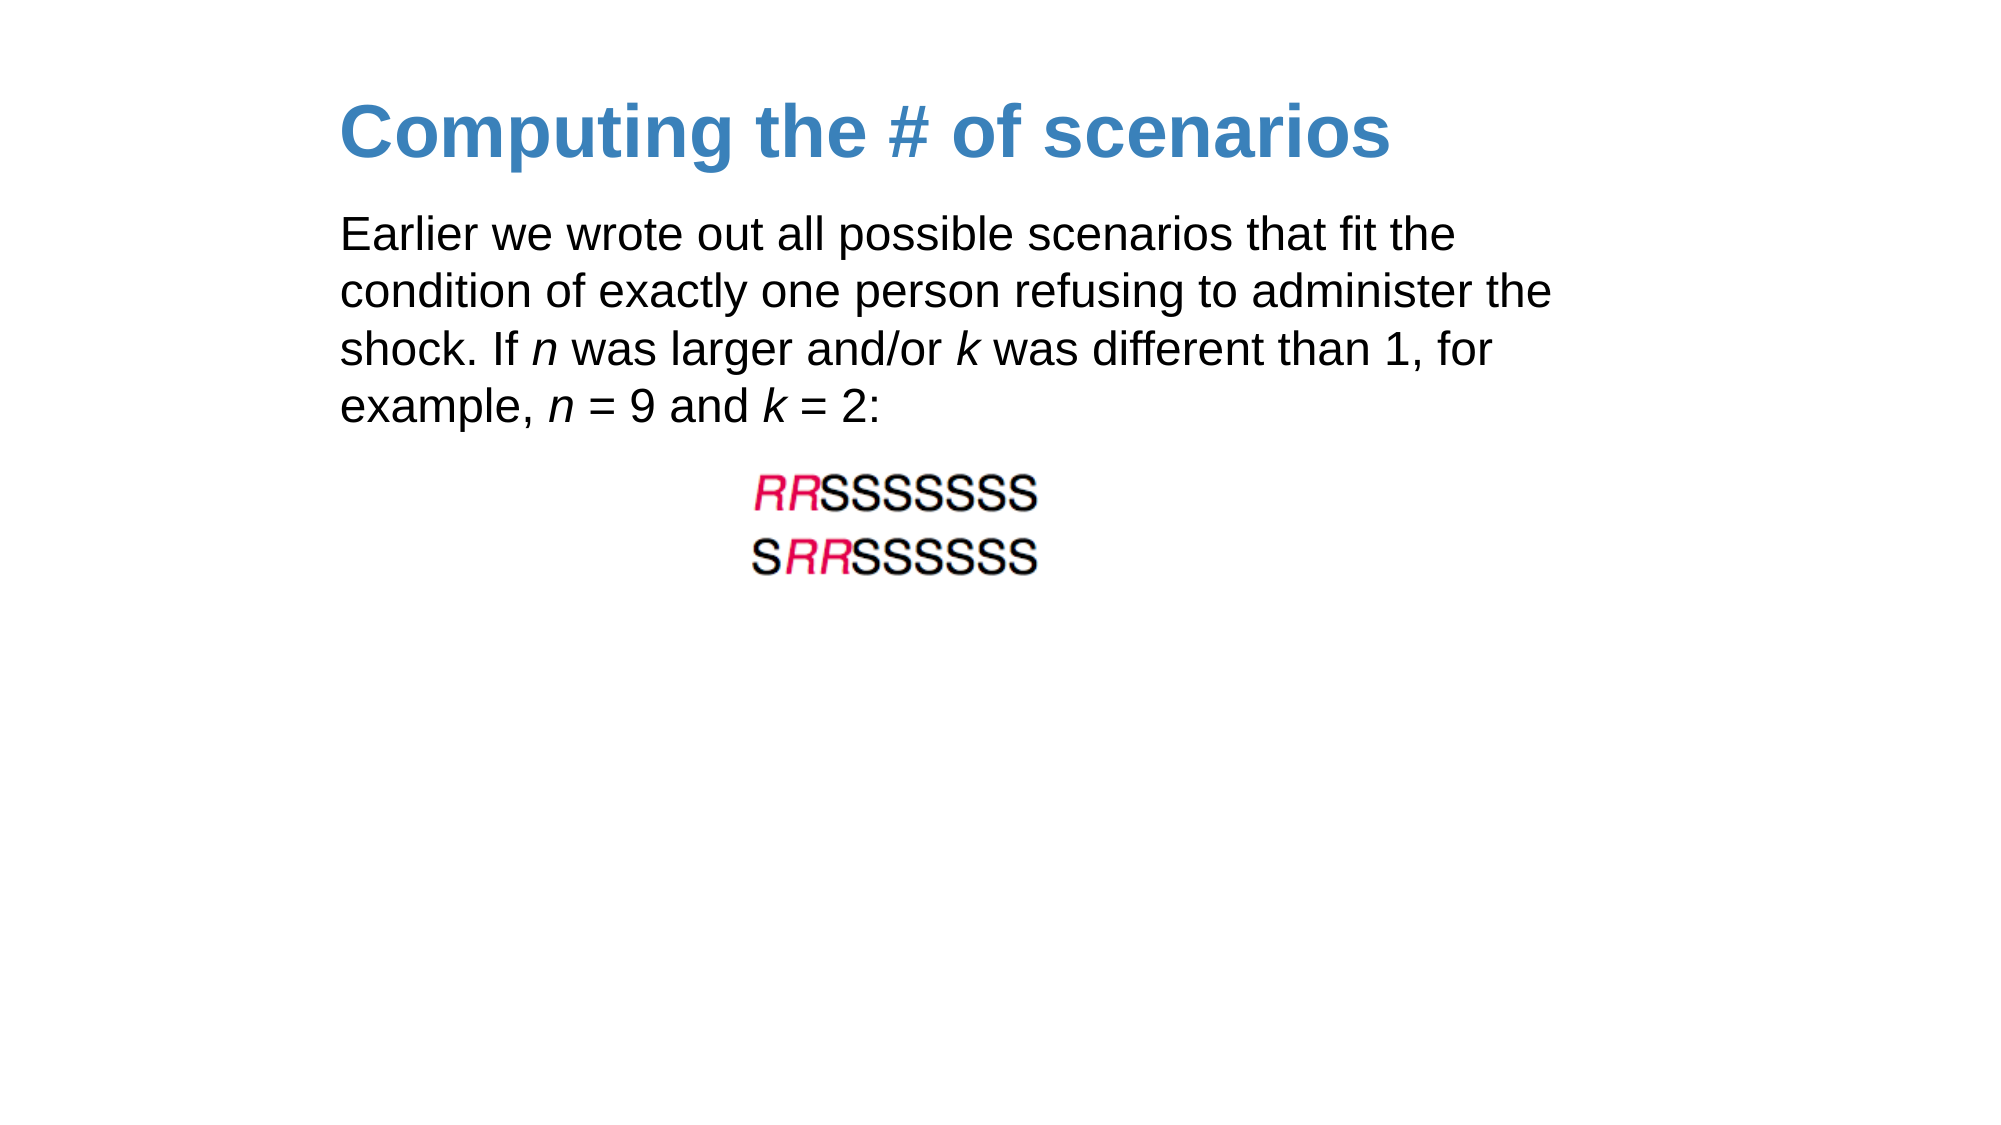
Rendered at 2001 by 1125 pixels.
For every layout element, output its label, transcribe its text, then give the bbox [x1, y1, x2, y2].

list Earlier we wrote out all possible scenarios that fit the condition of exactly one person refusing to administer the shock. If n was larger and/or k was different than 1, for example, n = 9 and k = 2: [325, 188, 1675, 478]
title Computing the # of scenarios [324, 0, 1675, 188]
picture [740, 463, 1046, 591]
